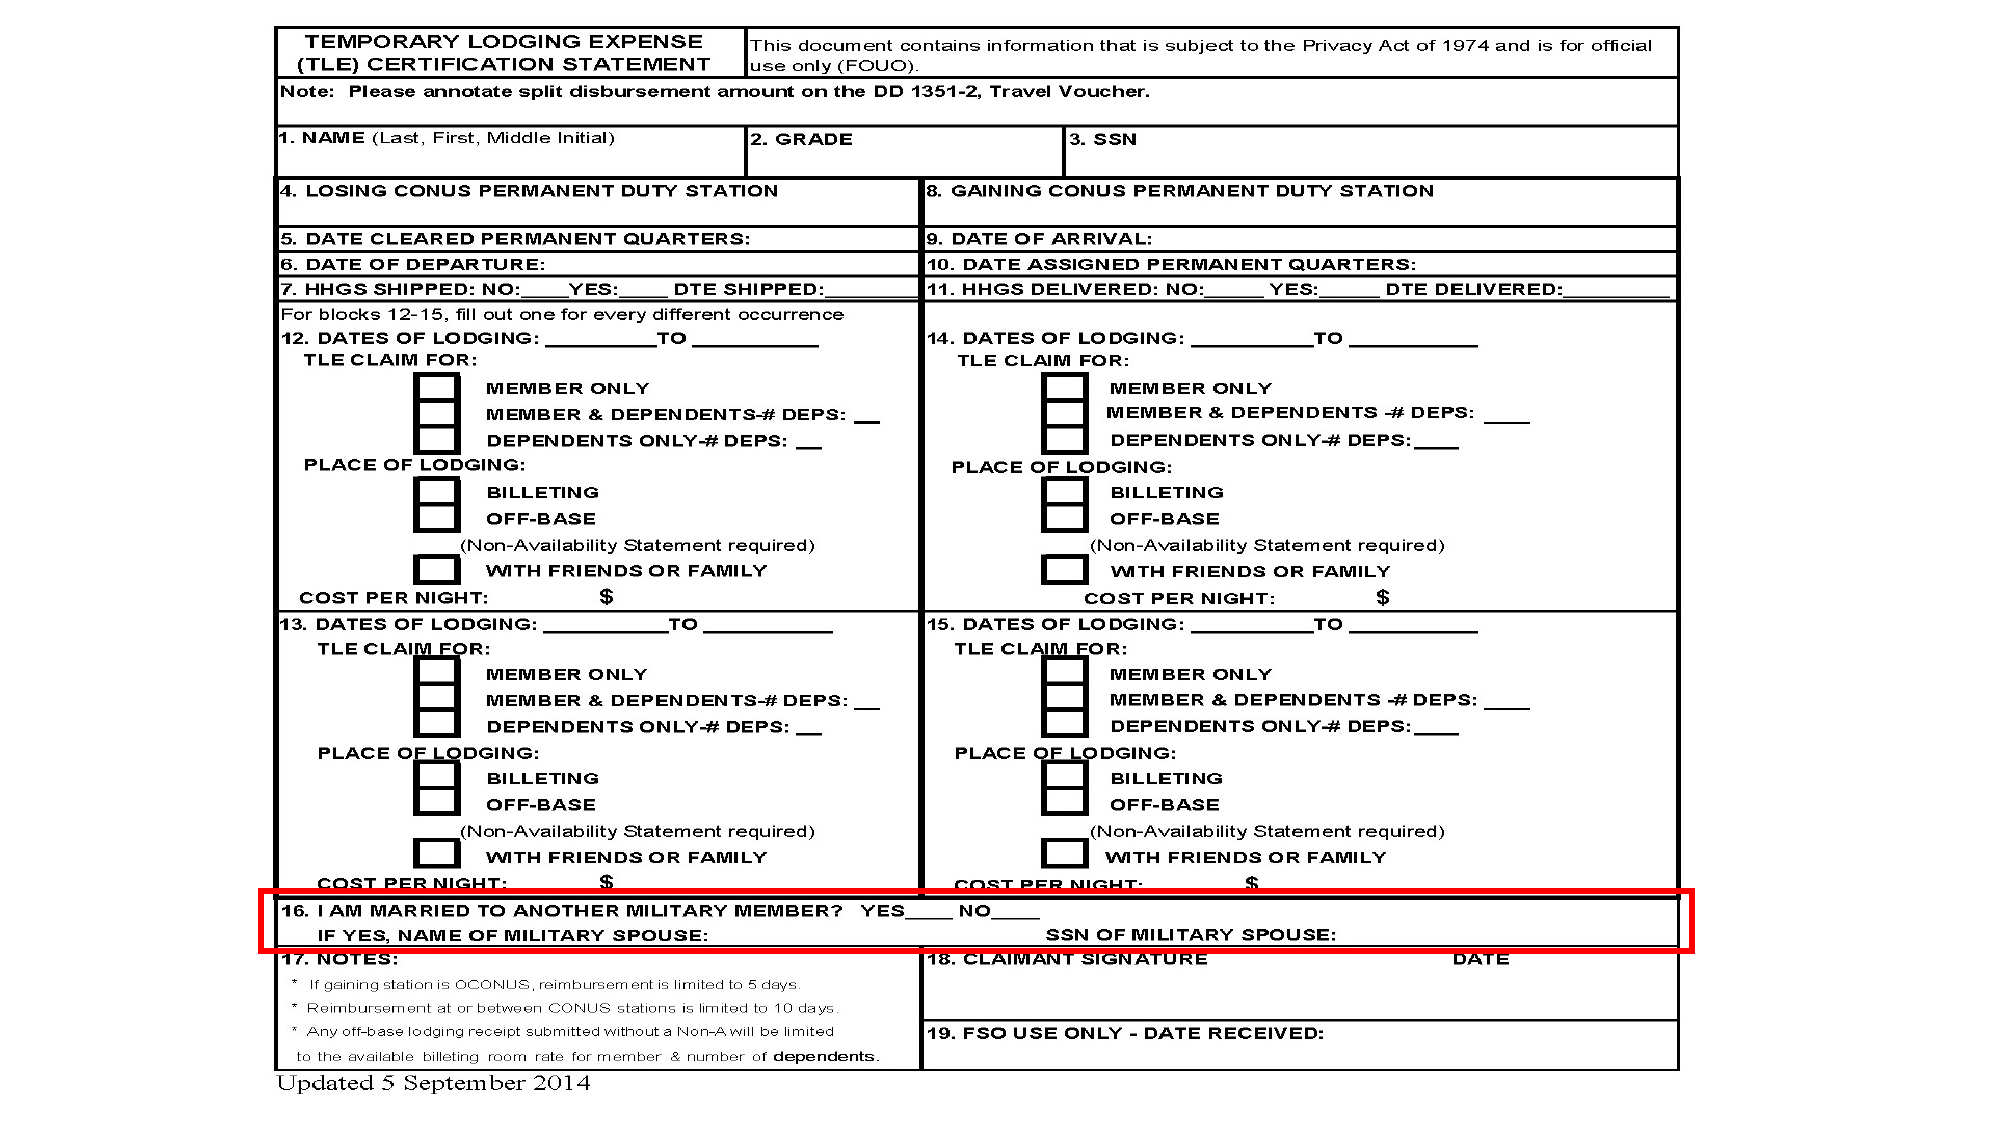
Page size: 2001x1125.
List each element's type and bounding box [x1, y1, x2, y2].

picture [261, 19, 1692, 1106]
